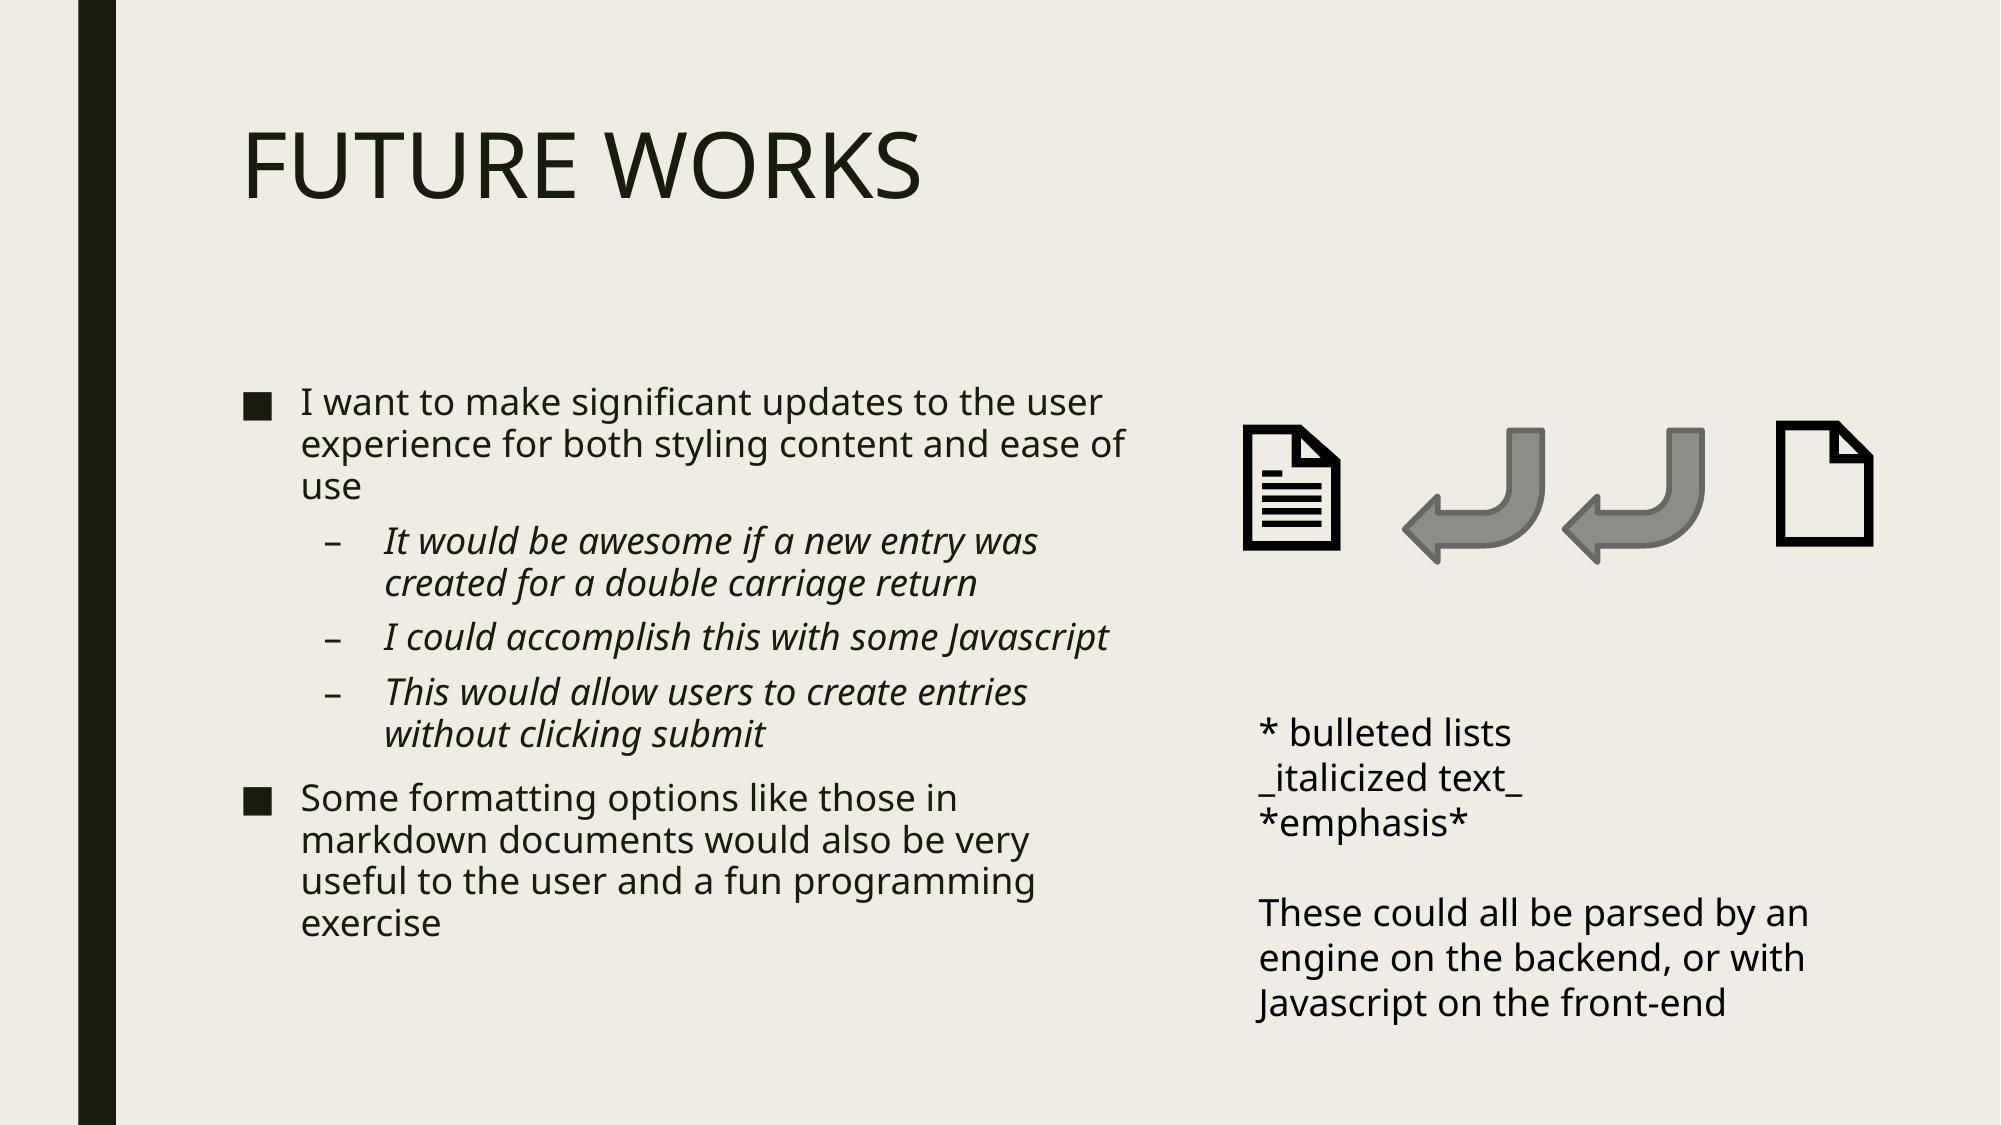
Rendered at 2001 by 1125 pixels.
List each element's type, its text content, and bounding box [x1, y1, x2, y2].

text_box * bulleted lists _italicized text_ *emphasis* These could all be parsed by an engine on the backend, or with Javascript on the front-end [1243, 701, 1900, 1032]
list I want to make significant updates to the user experience for both styling content and ease of use It would be awesome if a new entry was created for a double carriage return I could accomplish this with some Javascript This would allow users to create entries without clicking submit Some formatting options like those in markdown documents would also be very useful to the user and a fun programming exercise [225, 375, 1147, 963]
title FUTURE WORKS [225, 112, 1800, 357]
text_box [1401, 427, 1546, 565]
text_box [1561, 427, 1705, 565]
picture [1749, 408, 1900, 559]
picture [1216, 412, 1367, 563]
